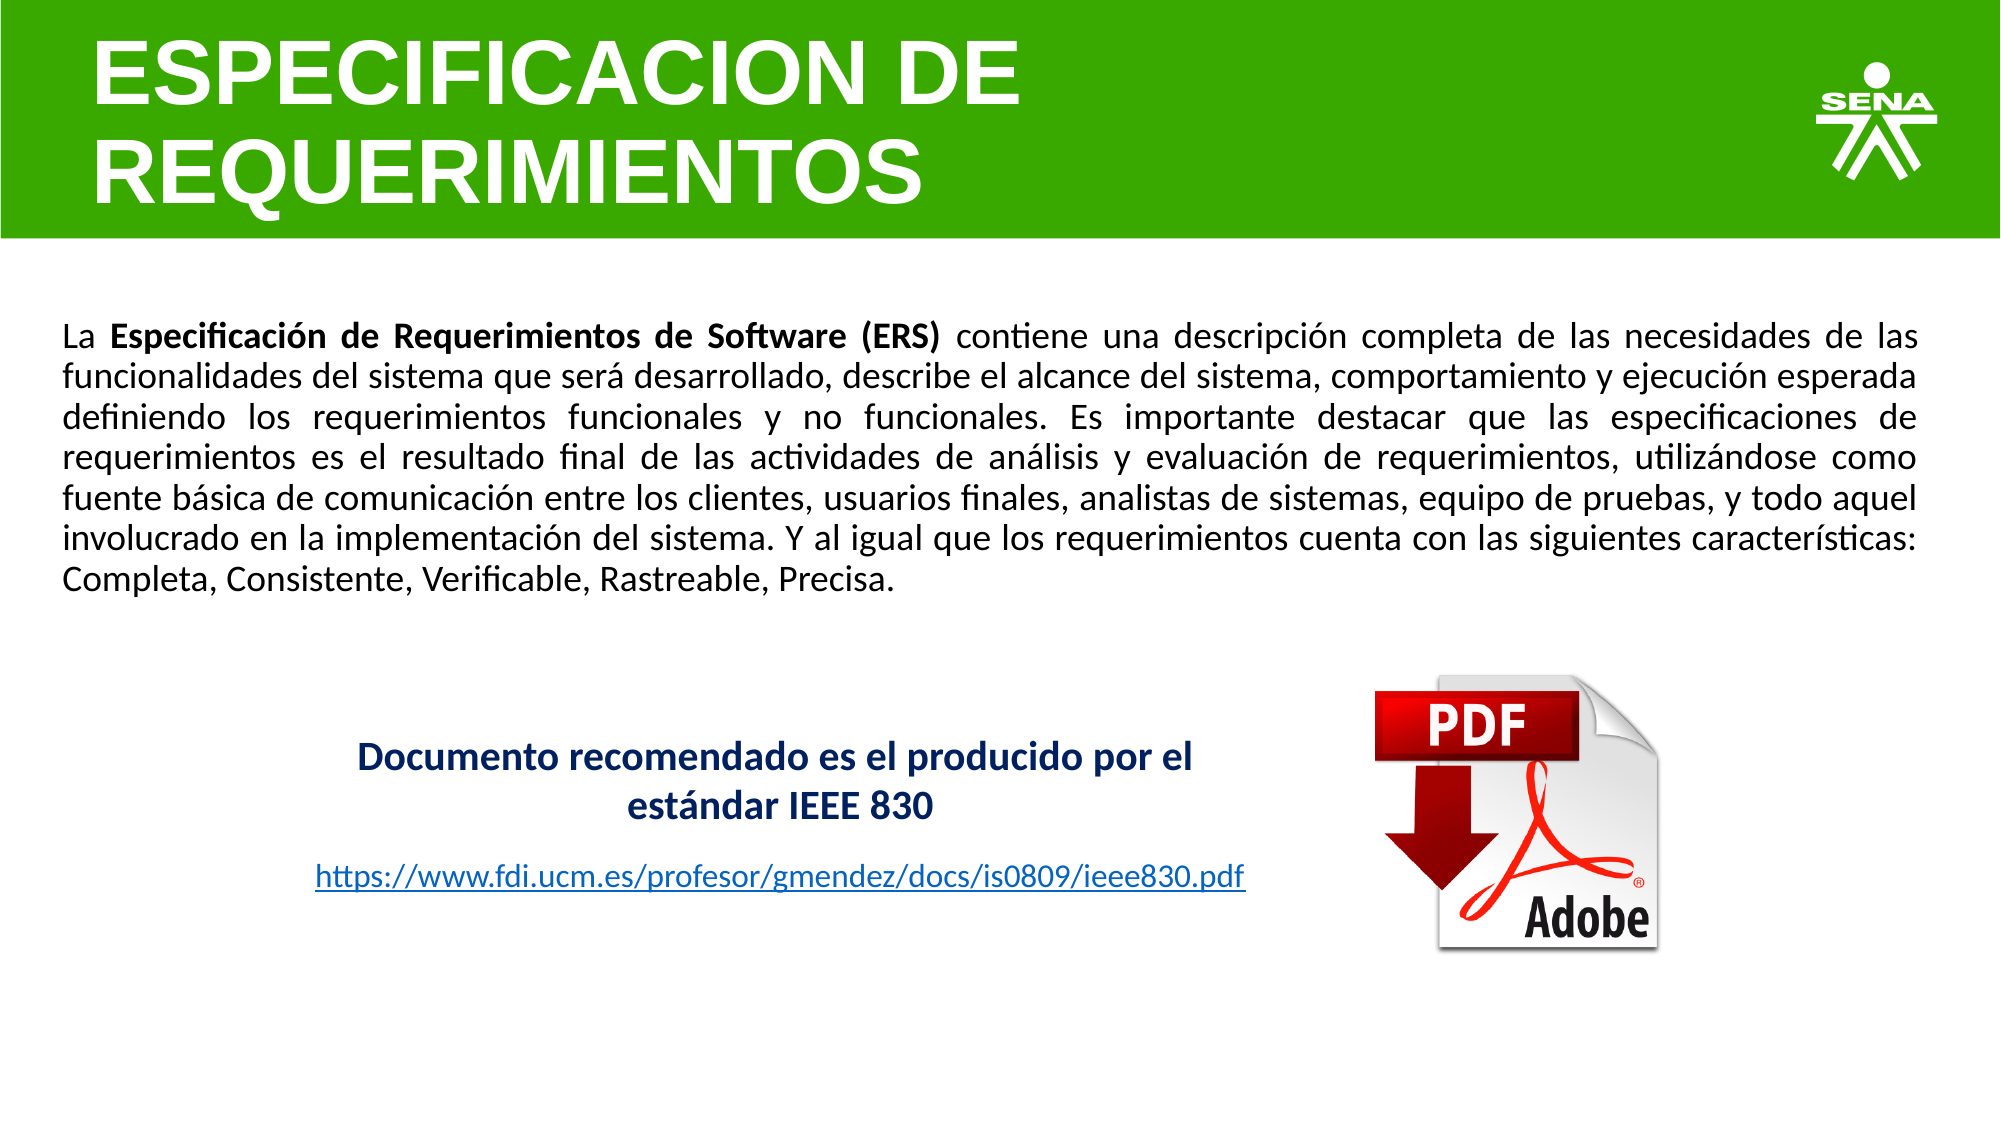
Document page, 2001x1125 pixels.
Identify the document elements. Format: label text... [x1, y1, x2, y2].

text_box Documento recomendado es el producido por el estándar IEEE 830 https://www.fdi.ucm.es/profesor/gmendez/docs/is0809/ieee830.pdf [300, 720, 1261, 902]
text_box La Especificación de Requerimientos de Software (ERS) contiene una descripción completa de las necesidades de las funcionalidades del sistema que será desarrollado, describe el alcance del sistema, comportamiento y ejecución esperada definiendo los requerimientos funcionales y no funcionales. Es importante destacar que las especificaciones de requerimientos es el resultado final de las actividades de análisis y evaluación de requerimientos, utilizándose como fuente básica de comunicación entre los clientes, usuarios finales, analistas de sistemas, equipo de pruebas, y todo aquel involucrado en la implementación del sistema. Y al igual que los requerimientos cuenta con las siguientes características: Completa, Consistente, Verificable, Rastreable, Precisa. [47, 308, 1935, 656]
text_box ESPECIFICACION DE REQUERIMIENTOS [76, 17, 1687, 105]
picture [0, 0, 2001, 1125]
